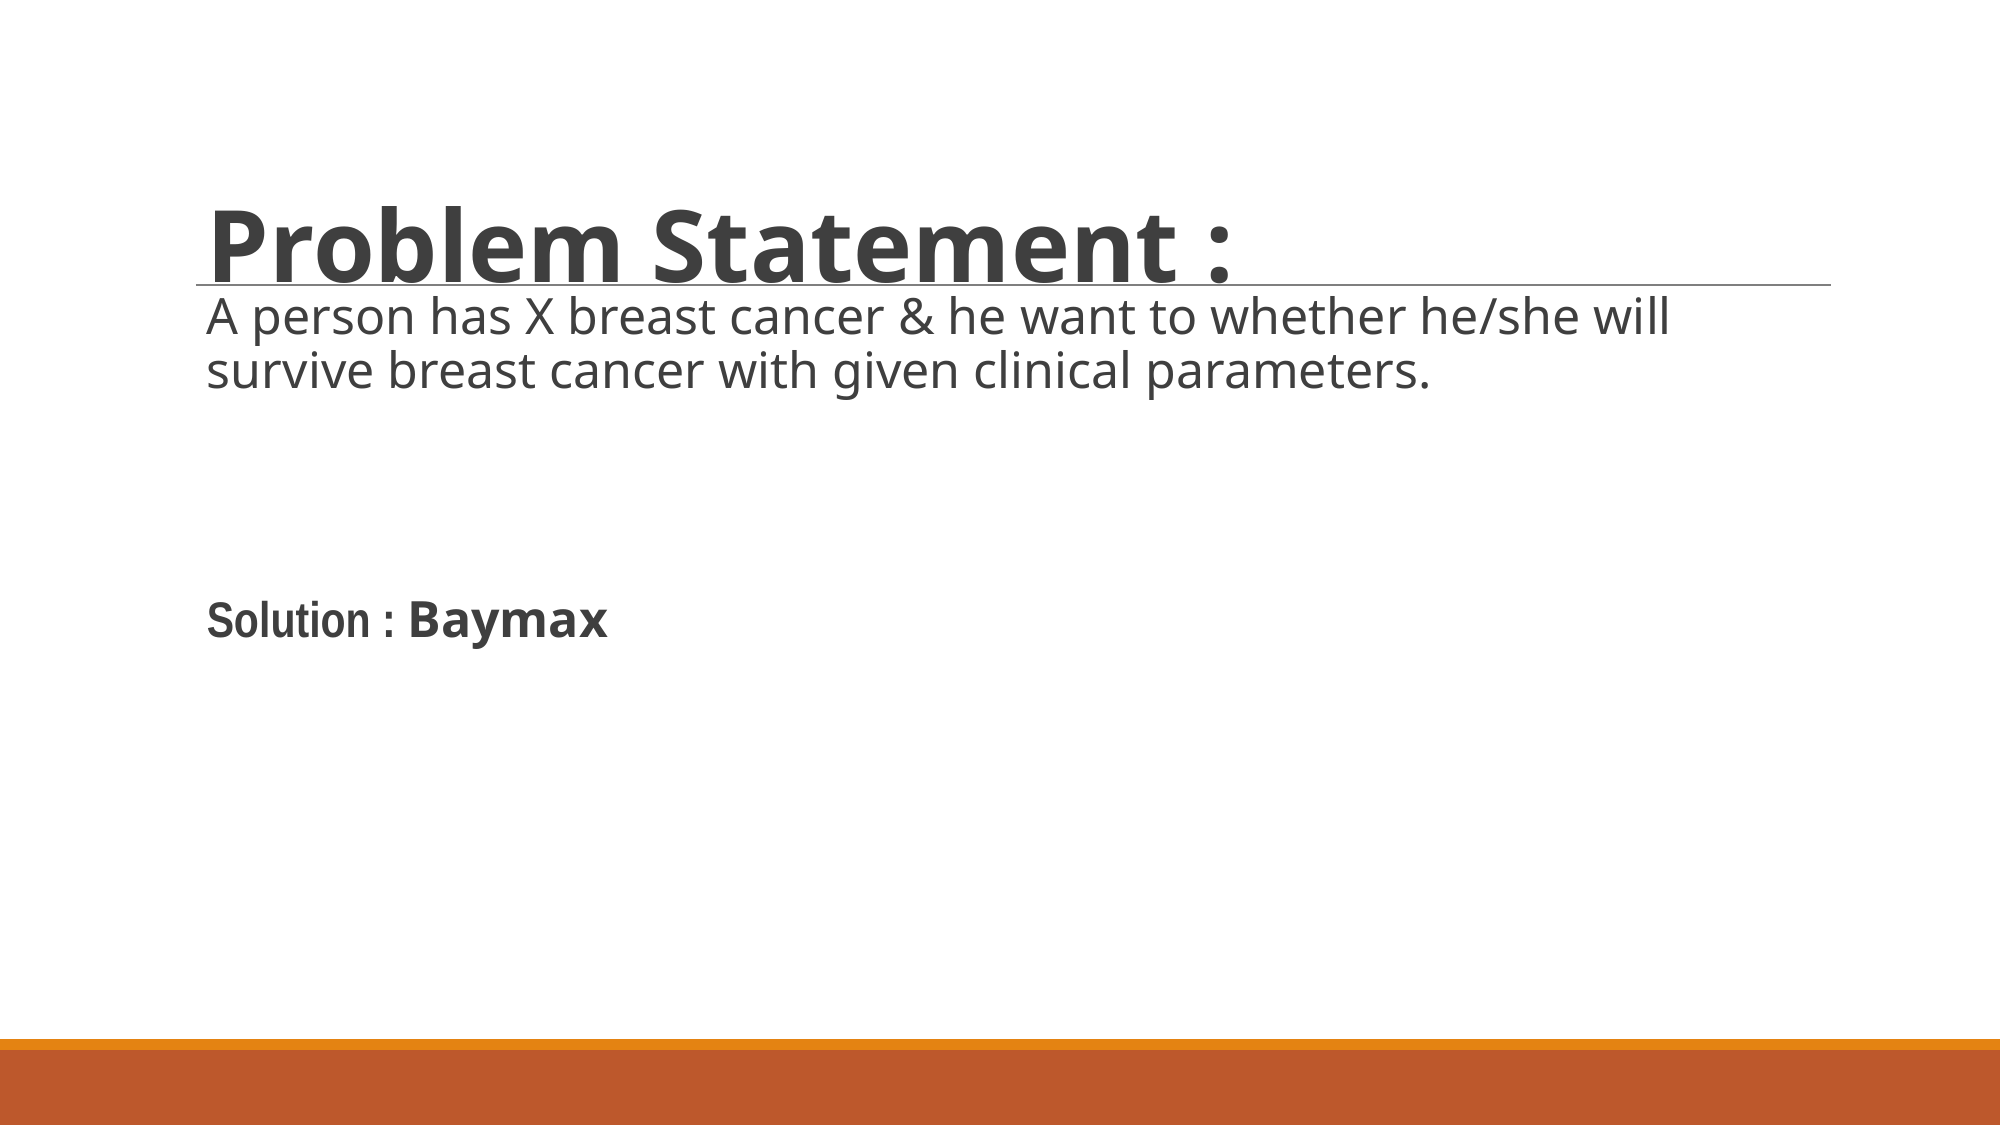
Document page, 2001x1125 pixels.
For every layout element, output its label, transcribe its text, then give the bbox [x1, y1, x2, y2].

list A person has X breast cancer & he want to whether he/she will survive breast cancer with given clinical parameters. Solution : Baymax [191, 283, 1842, 944]
title Problem Statement : [191, 170, 1842, 283]
